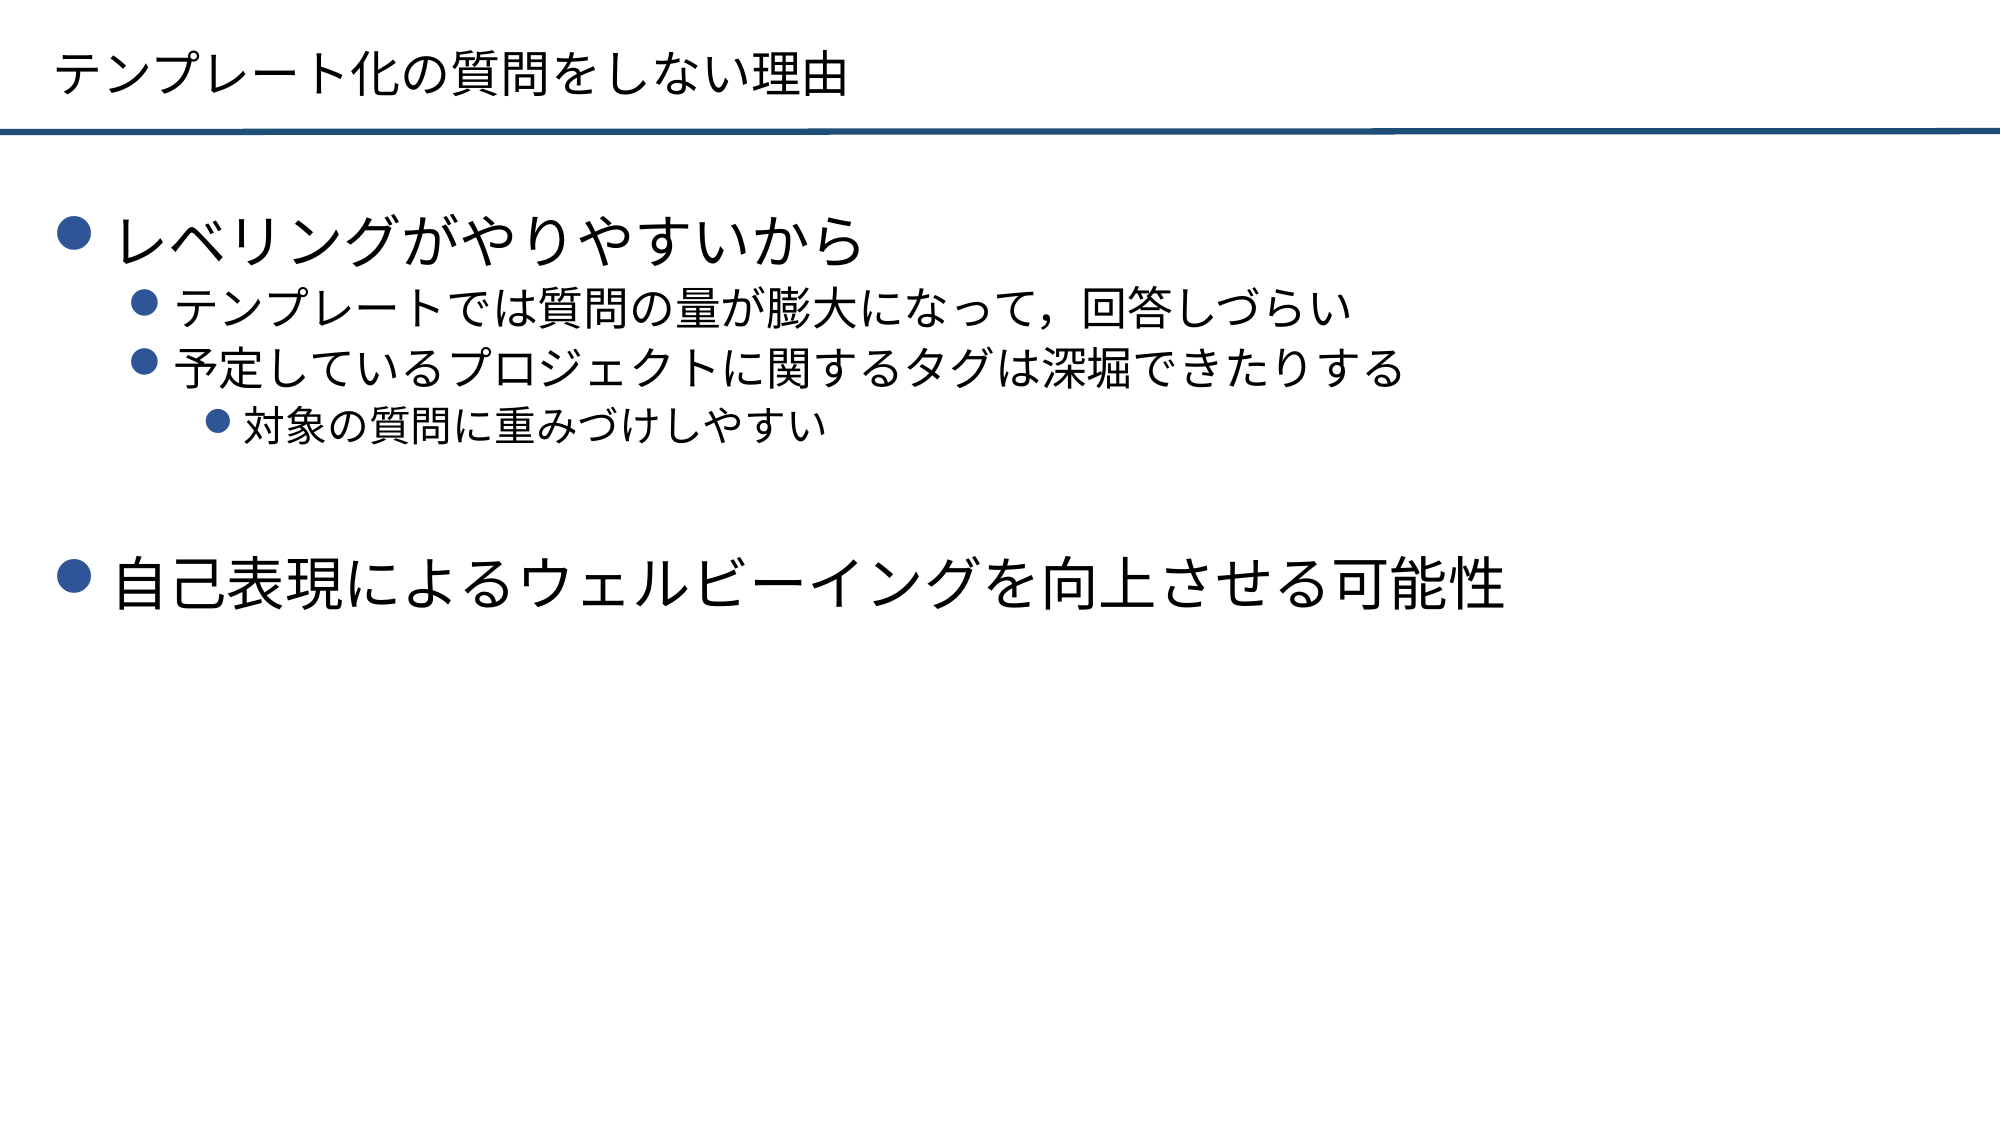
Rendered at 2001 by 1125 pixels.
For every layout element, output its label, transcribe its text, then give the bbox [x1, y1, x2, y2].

title テンプレート化の質問をしない理由 [37, 22, 1763, 132]
list レベリングがやりやすいから テンプレートでは質問の量が膨大になって，回答しづらい 予定しているプロジェクトに関するタグは深堀できたりする 対象の質問に重みづけしやすい 自己表現によるウェルビーイングを向上させる可能性 [37, 205, 1763, 947]
